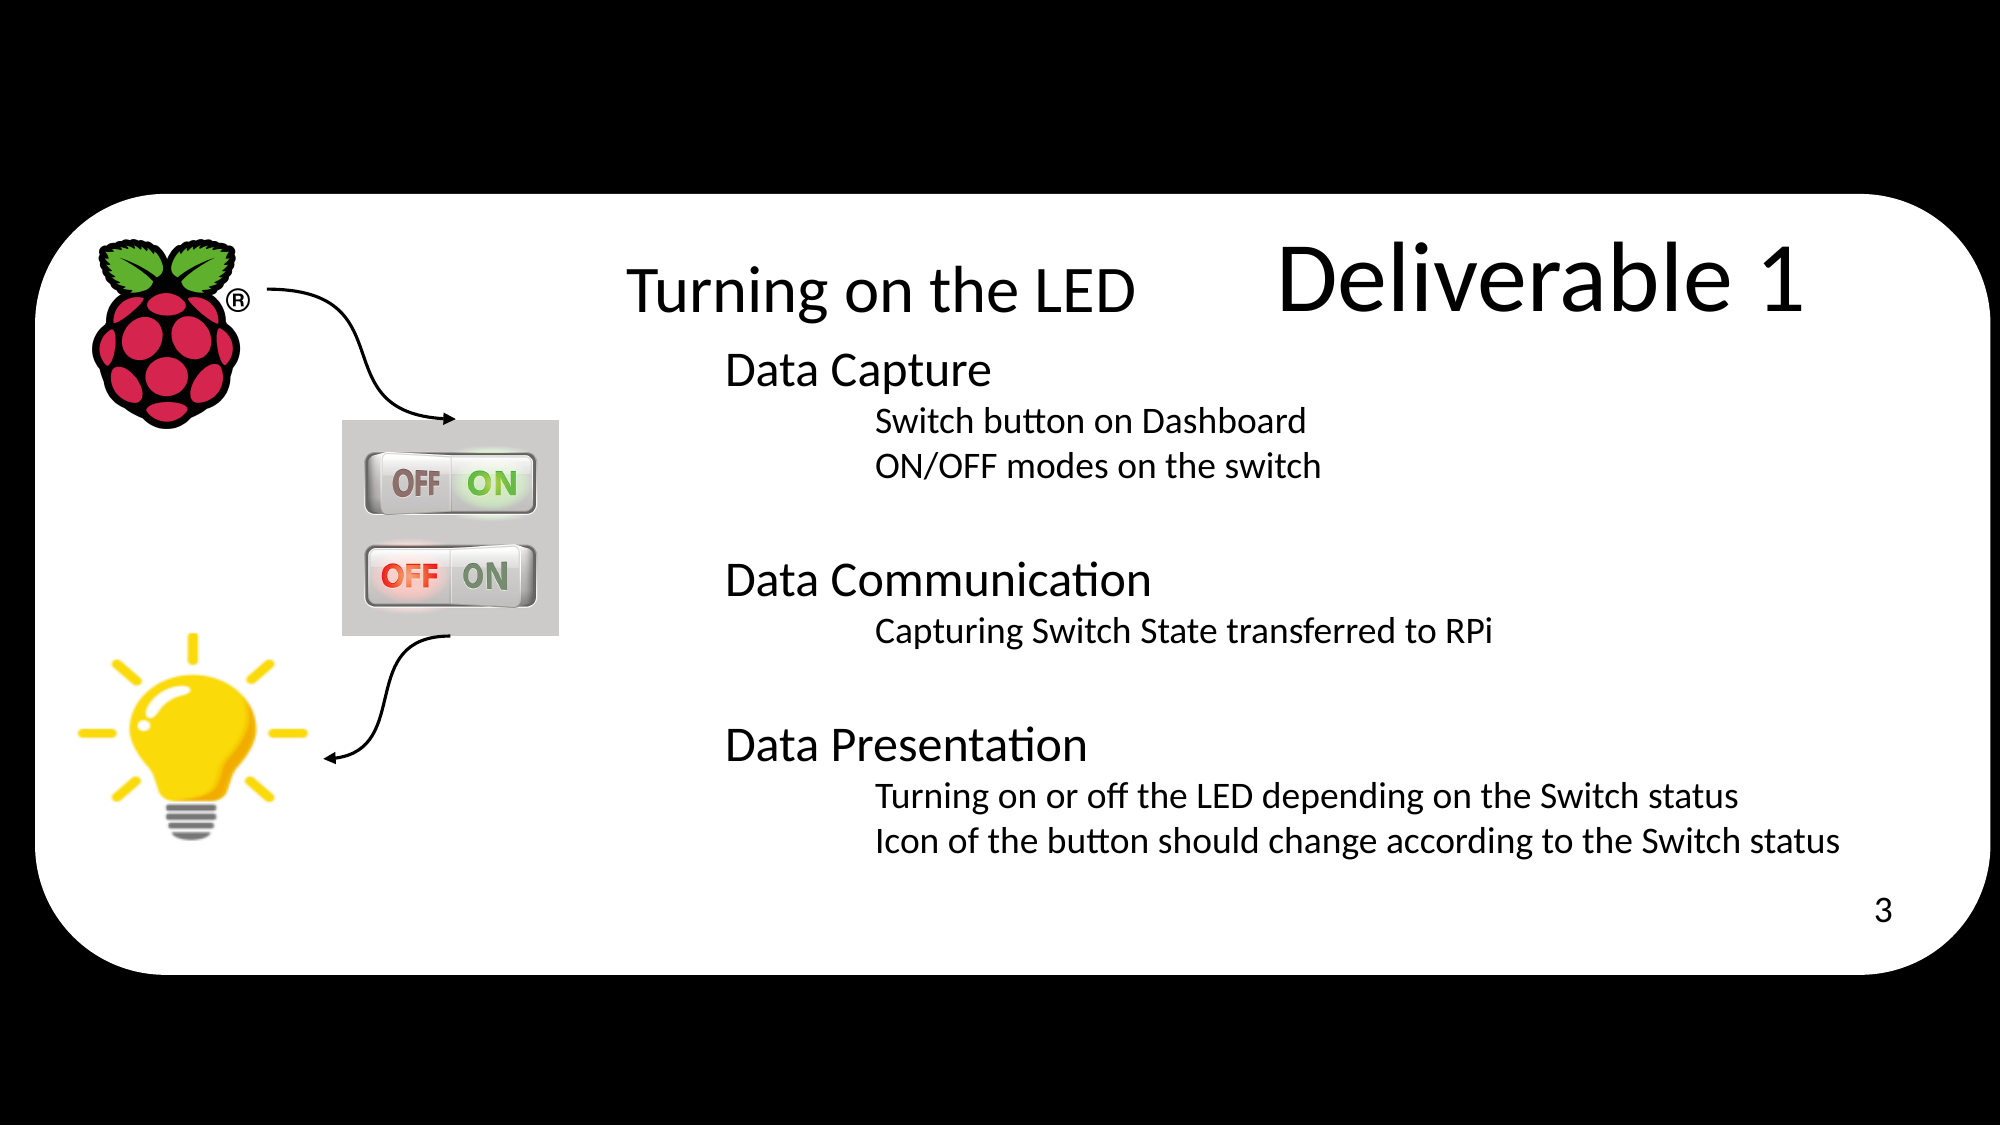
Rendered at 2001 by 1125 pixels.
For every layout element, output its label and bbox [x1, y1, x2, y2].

text_box [0, 0, 2000, 1125]
